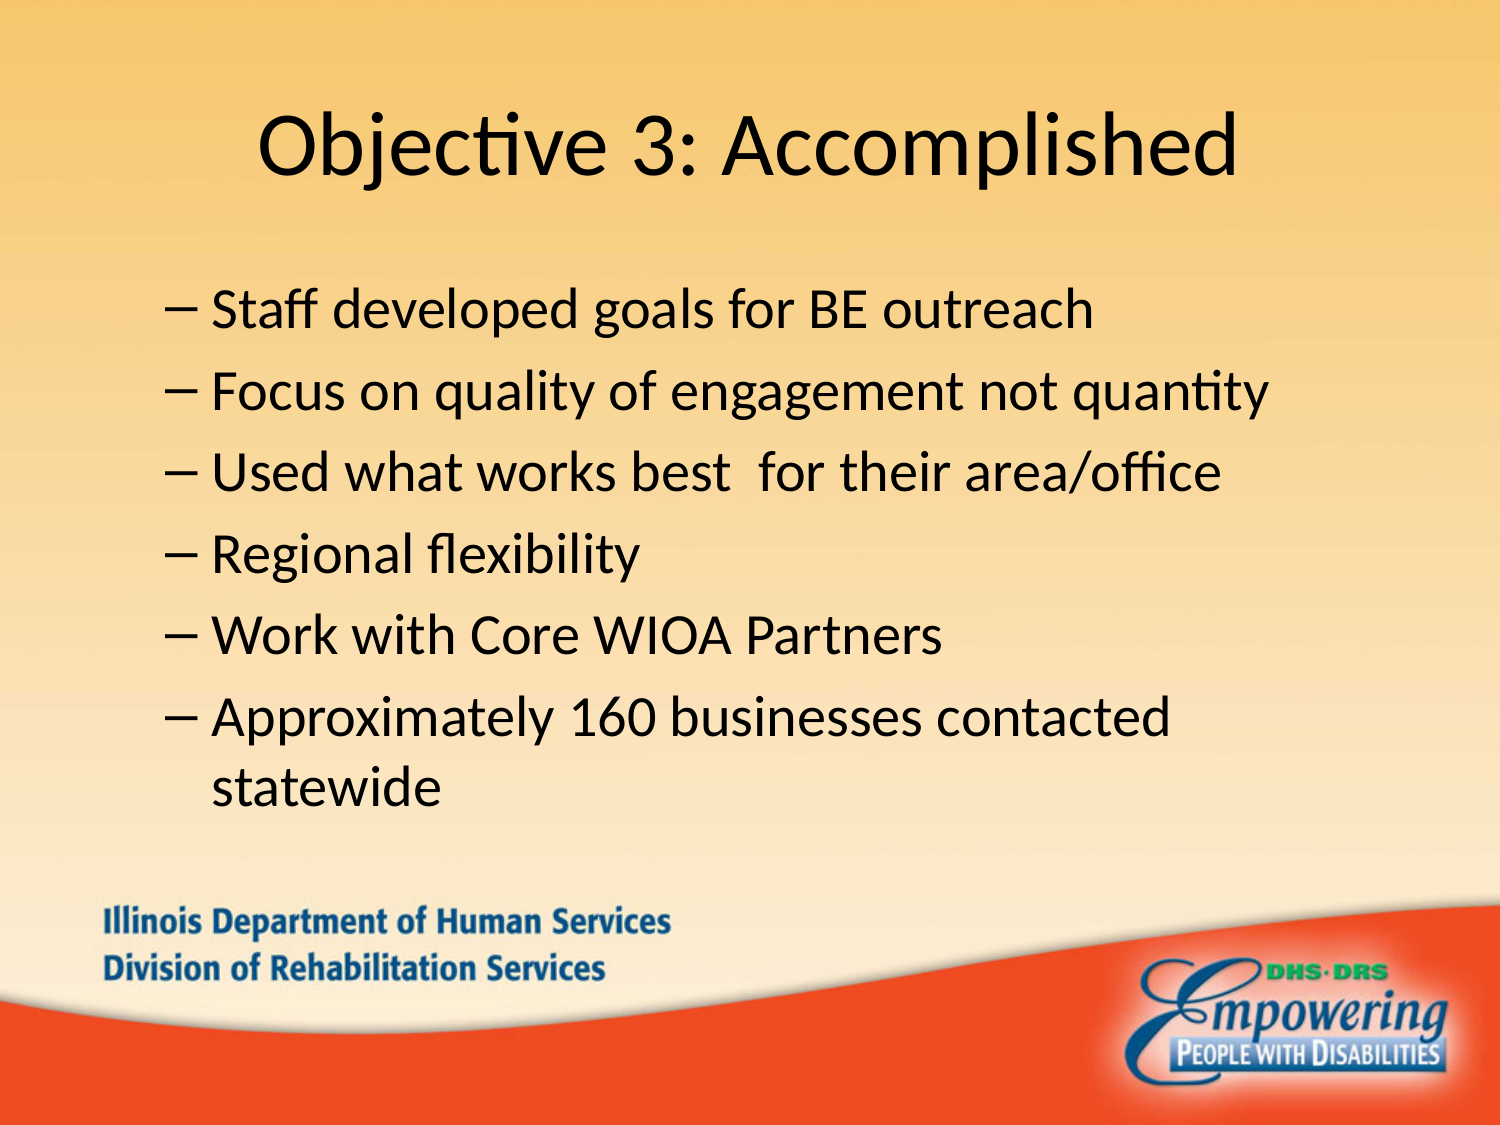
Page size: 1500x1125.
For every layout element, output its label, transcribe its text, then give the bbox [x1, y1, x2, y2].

title Objective 3: Accomplished [75, 45, 1425, 233]
list Staff developed goals for BE outreach Focus on quality of engagement not quantity Used what works best for their area/office Regional flexibility Work with Core WIOA Partners Approximately 160 businesses contacted statewide [75, 262, 1425, 1005]
picture [0, 0, 1500, 1125]
